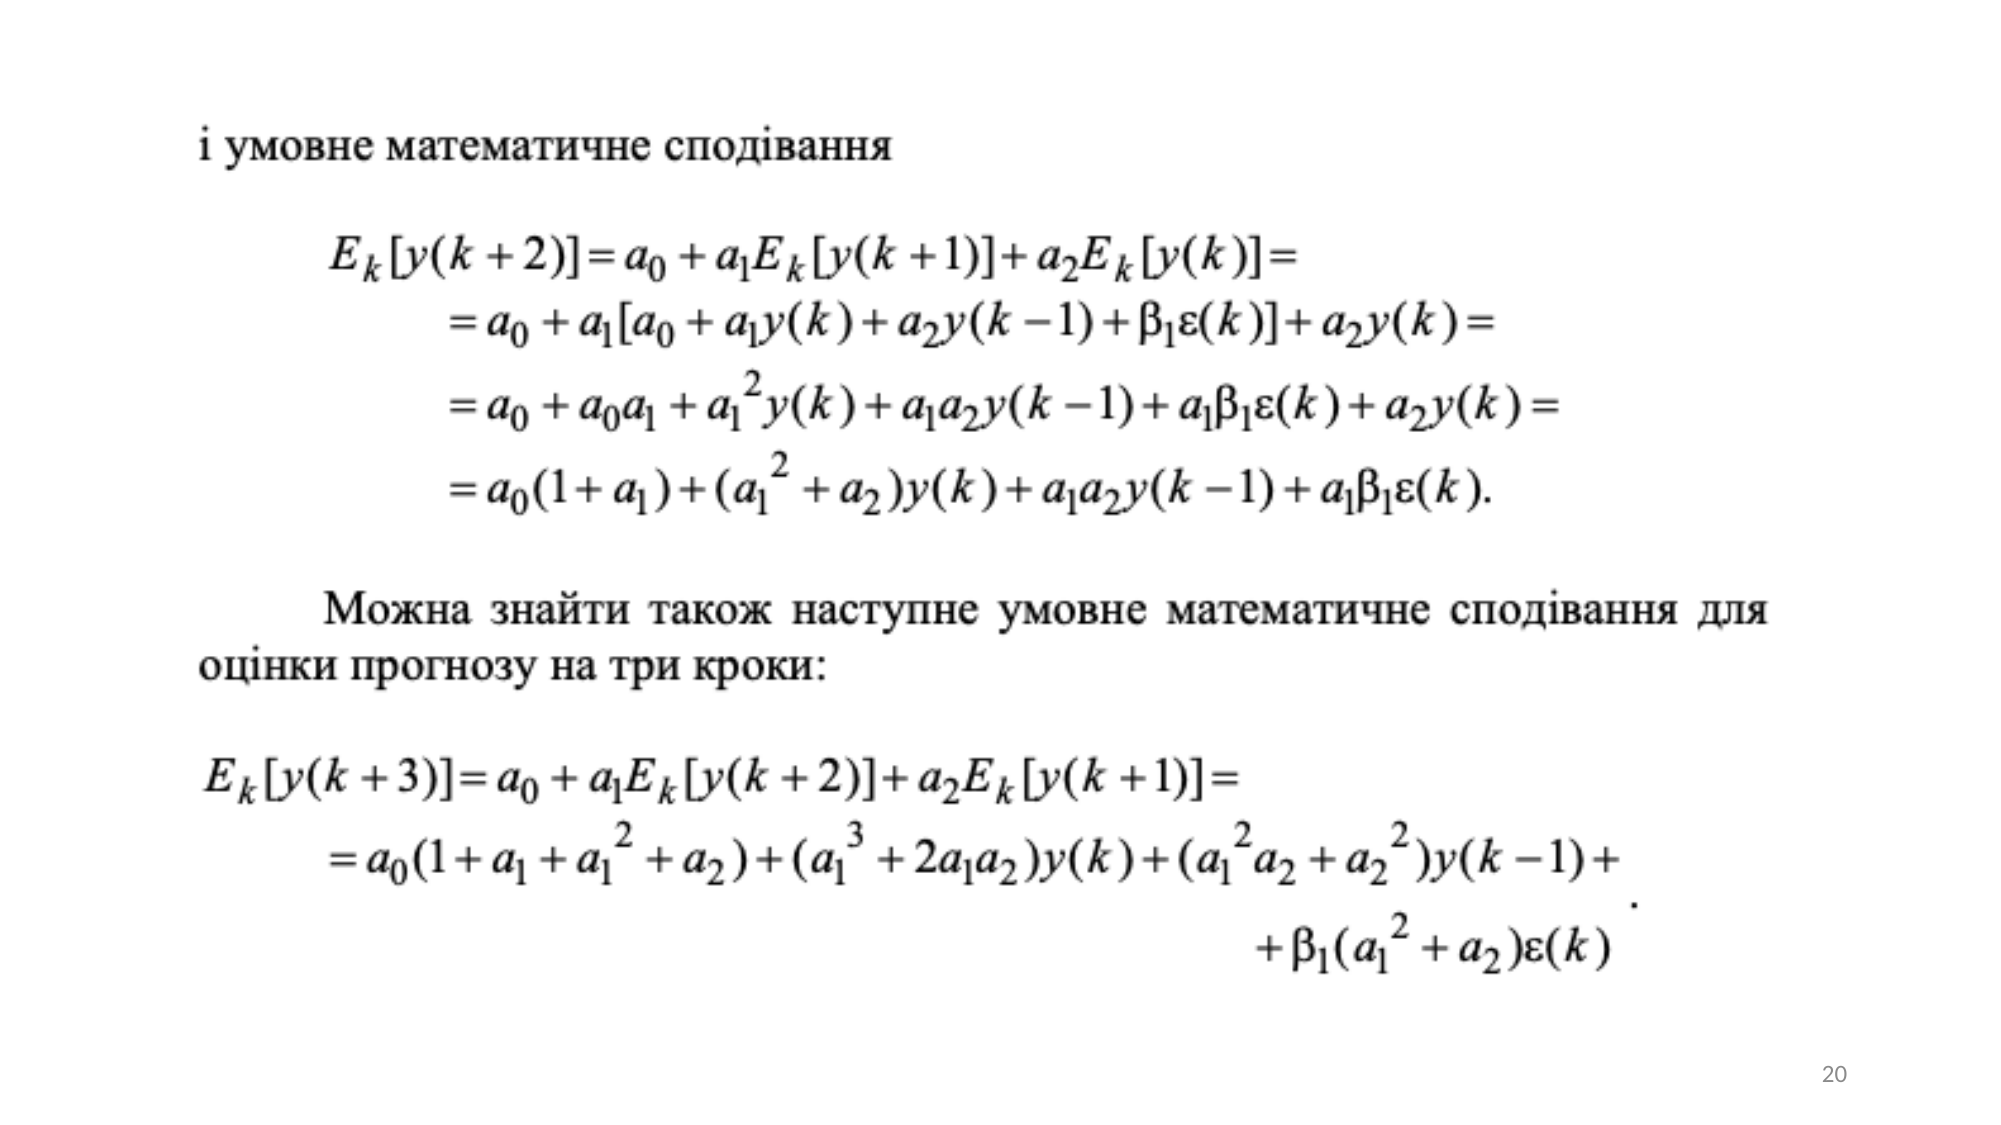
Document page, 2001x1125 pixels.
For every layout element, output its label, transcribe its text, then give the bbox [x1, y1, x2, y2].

slide_number 20 [1412, 1042, 1863, 1103]
picture [180, 105, 1820, 1020]
